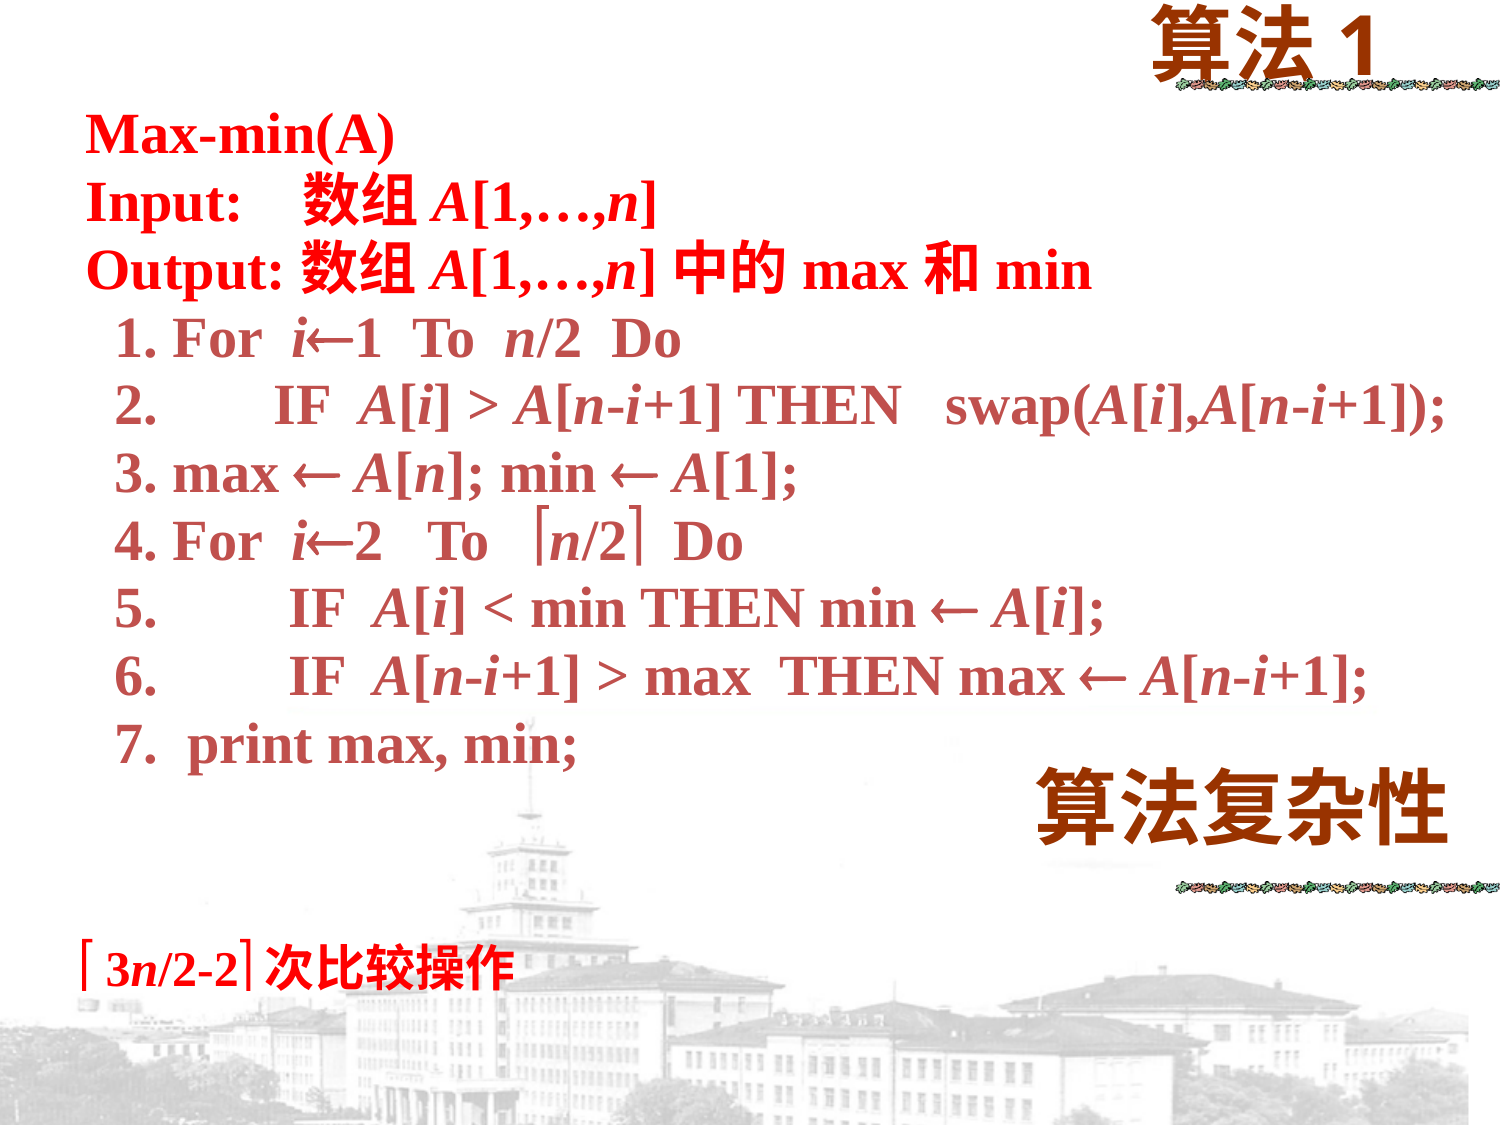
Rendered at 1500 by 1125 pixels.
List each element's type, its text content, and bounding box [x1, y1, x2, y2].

text_box 算法1 [1034, 0, 1500, 101]
text_box  3n/2-2次比较操作 [64, 928, 530, 1004]
picture [0, 529, 1500, 1125]
picture [1174, 77, 1500, 91]
text_box 算法复杂性 [1009, 763, 1476, 868]
text_box Max-min(A) Input: 数组A[1,…,n] Output:数组A[1,…,n]中的max和min 1. For i1 To n/2 Do 2. IF A[i] > A[n-i+1] THEN swap(A[i],A[n-i+1]); 3. max  A[n]; min  A[1]; 4. For i2 To n/2 Do 5. IF A[i] < min THEN min  A[i]; 6. IF A[n-i+1] > max THEN max  A[n-i+1]; 7. print max, min; [70, 101, 1500, 811]
